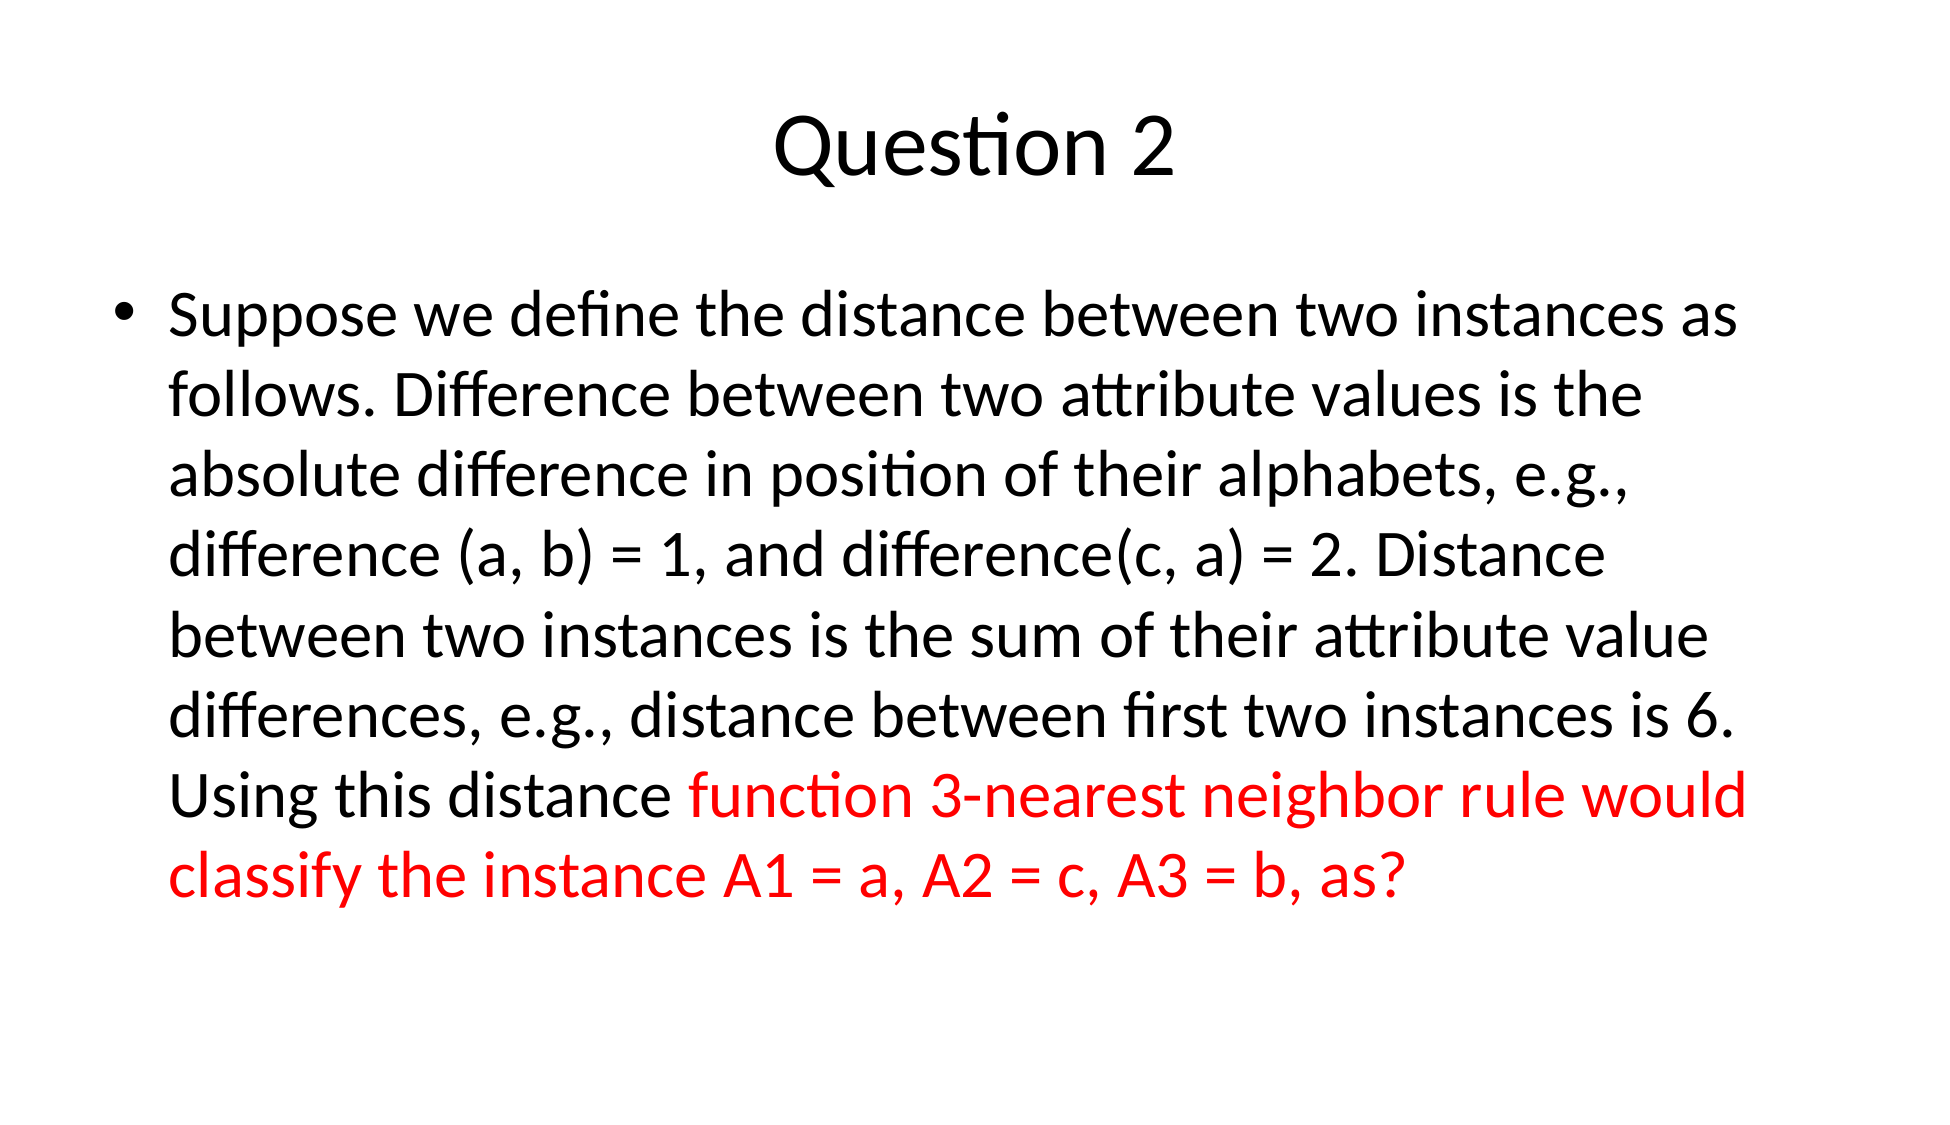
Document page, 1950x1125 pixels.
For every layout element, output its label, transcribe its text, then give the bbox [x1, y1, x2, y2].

title Question 2 [97, 45, 1853, 233]
list Suppose we define the distance between two instances as follows. Difference between two attribute values is the absolute difference in position of their alphabets, e.g., difference (a, b) = 1, and difference(c, a) = 2. Distance between two instances is the sum of their attribute value differences, e.g., distance between first two instances is 6. Using this distance function 3-nearest neighbor rule would classify the instance A1 = a, A2 = c, A3 = b, as? [97, 262, 1853, 1005]
